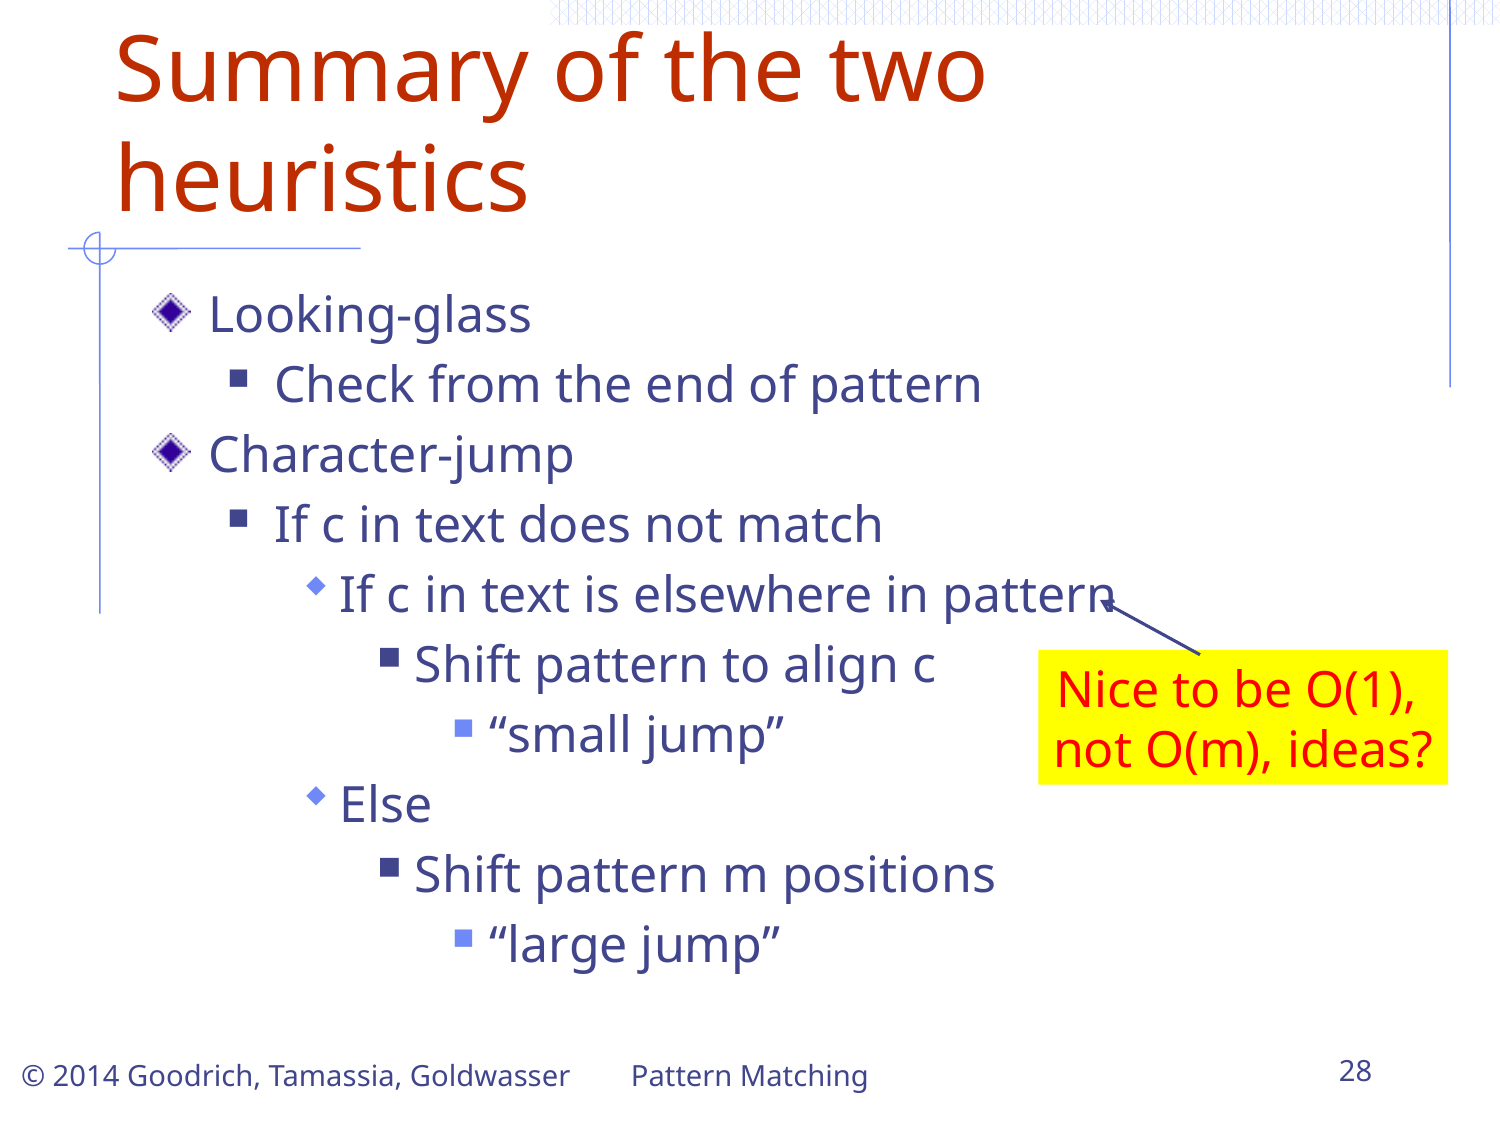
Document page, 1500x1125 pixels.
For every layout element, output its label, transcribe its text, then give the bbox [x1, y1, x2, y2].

title Summary of the two heuristics [99, 50, 1375, 238]
list Looking-glass Check from the end of pattern Character-jump If c in text does not match If c in text is elsewhere in pattern Shift pattern to align c “small jump” Else Shift pattern m positions “large jump” [137, 275, 1413, 950]
text_box Nice to be O(1), not O(m), ideas? [1038, 649, 1449, 785]
footer Pattern Matching [512, 1024, 988, 1101]
picture [152, 433, 191, 472]
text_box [1099, 599, 1201, 655]
picture [152, 293, 191, 332]
slide_number 28 [1074, 1024, 1388, 1101]
